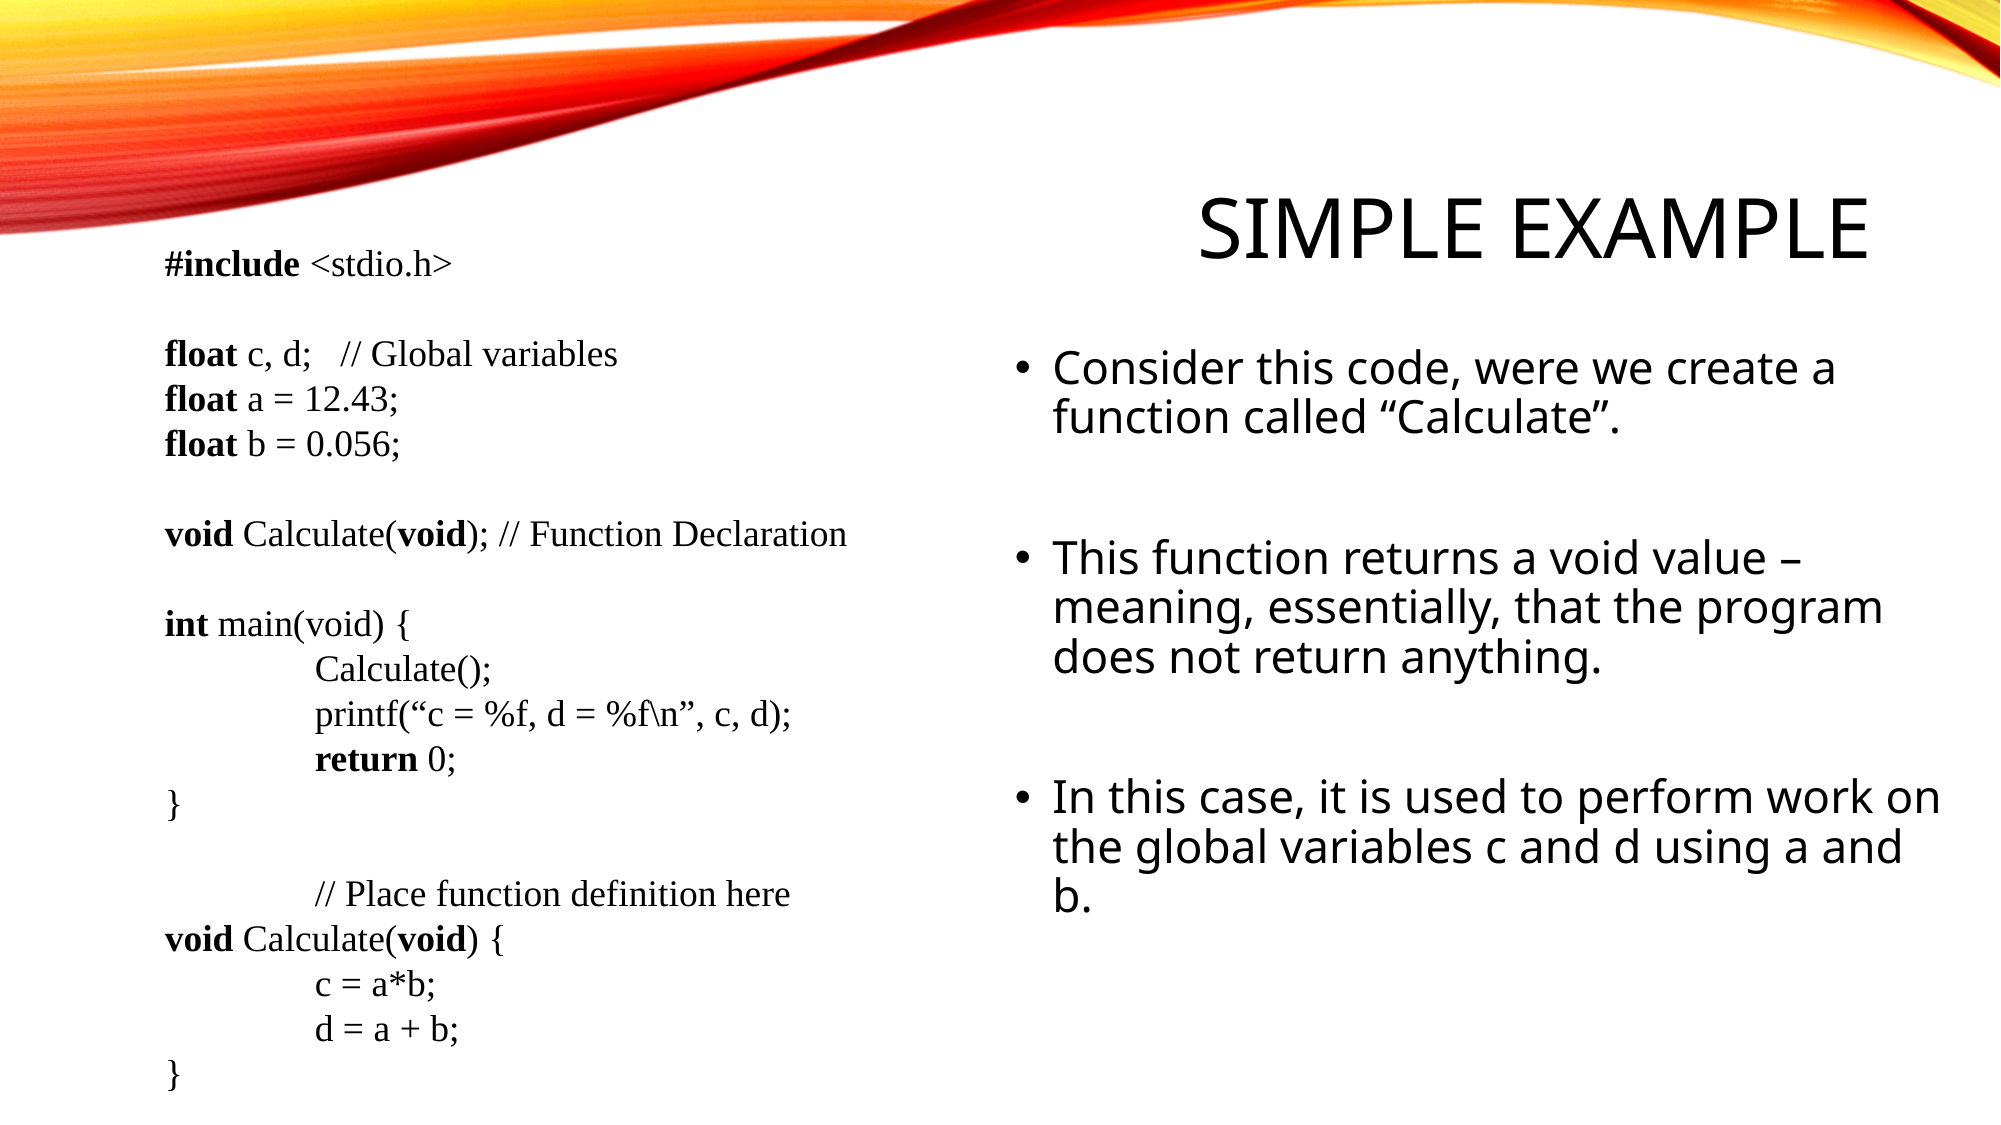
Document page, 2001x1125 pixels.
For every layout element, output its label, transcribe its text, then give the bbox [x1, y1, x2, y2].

title SIMPLE EXAMPLE [474, 125, 1888, 337]
list Consider this code, were we create a function called “Calculate”. This function returns a void value – meaning, essentially, that the program does not return anything. In this case, it is used to perform work on the global variables c and d using a and b. [1000, 337, 1967, 1091]
text_box #include <stdio.h> float c, d; // Global variables float a = 12.43; float b = 0.056; void Calculate(void); // Function Declaration int main(void) { Calculate(); printf(“c = %f, d = %f\n”, c, d); return 0; } // Place function definition here void Calculate(void) { c = a*b; d = a + b; } [0, 231, 1000, 1102]
picture [0, 0, 2000, 237]
